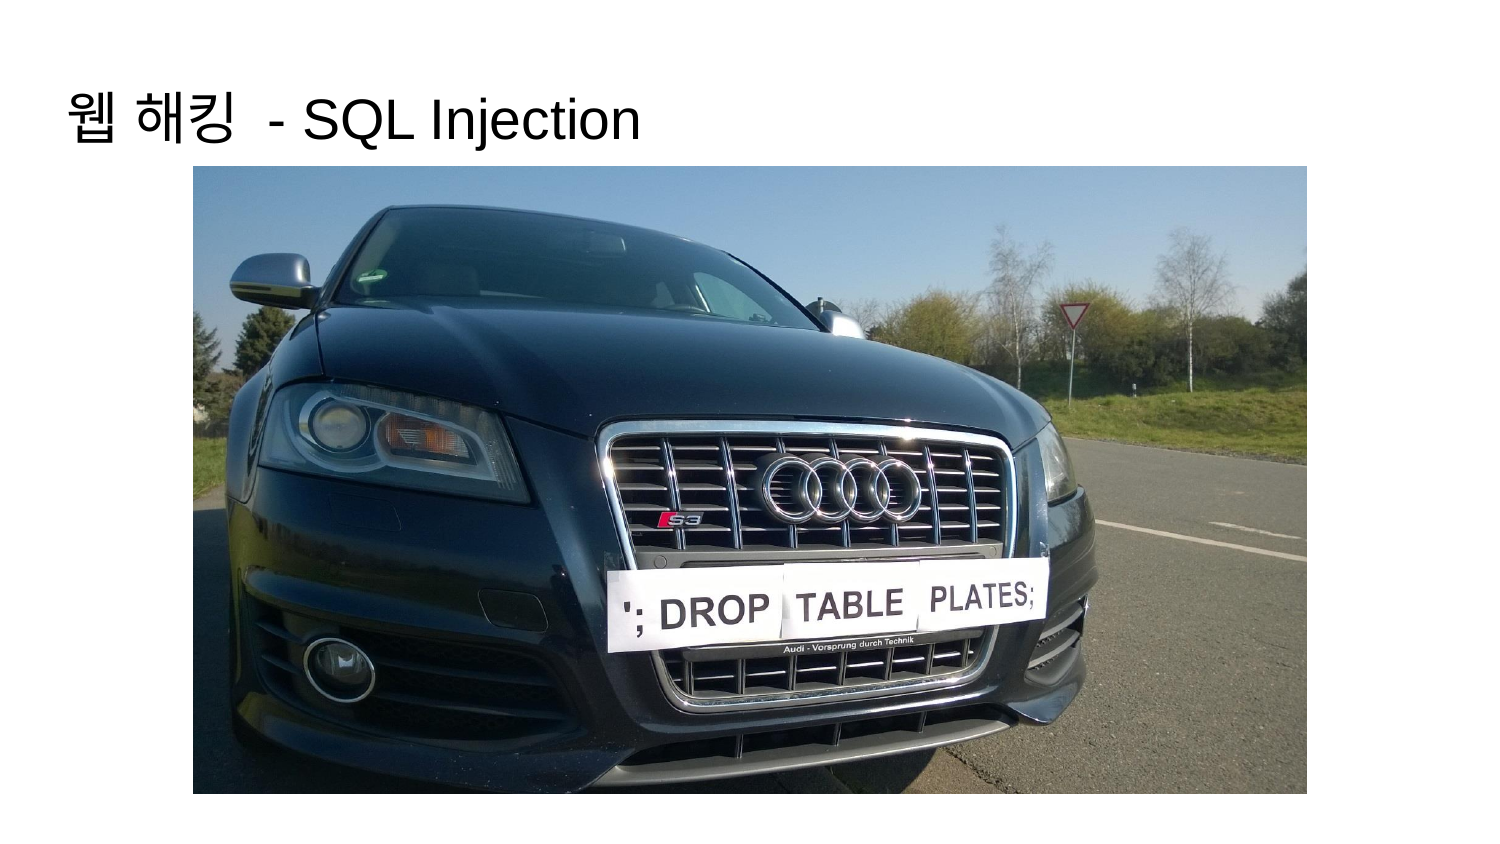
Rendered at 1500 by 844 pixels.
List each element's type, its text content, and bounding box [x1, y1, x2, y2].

title 웹 해킹 - SQL Injection [51, 72, 1449, 167]
picture [193, 166, 1307, 794]
